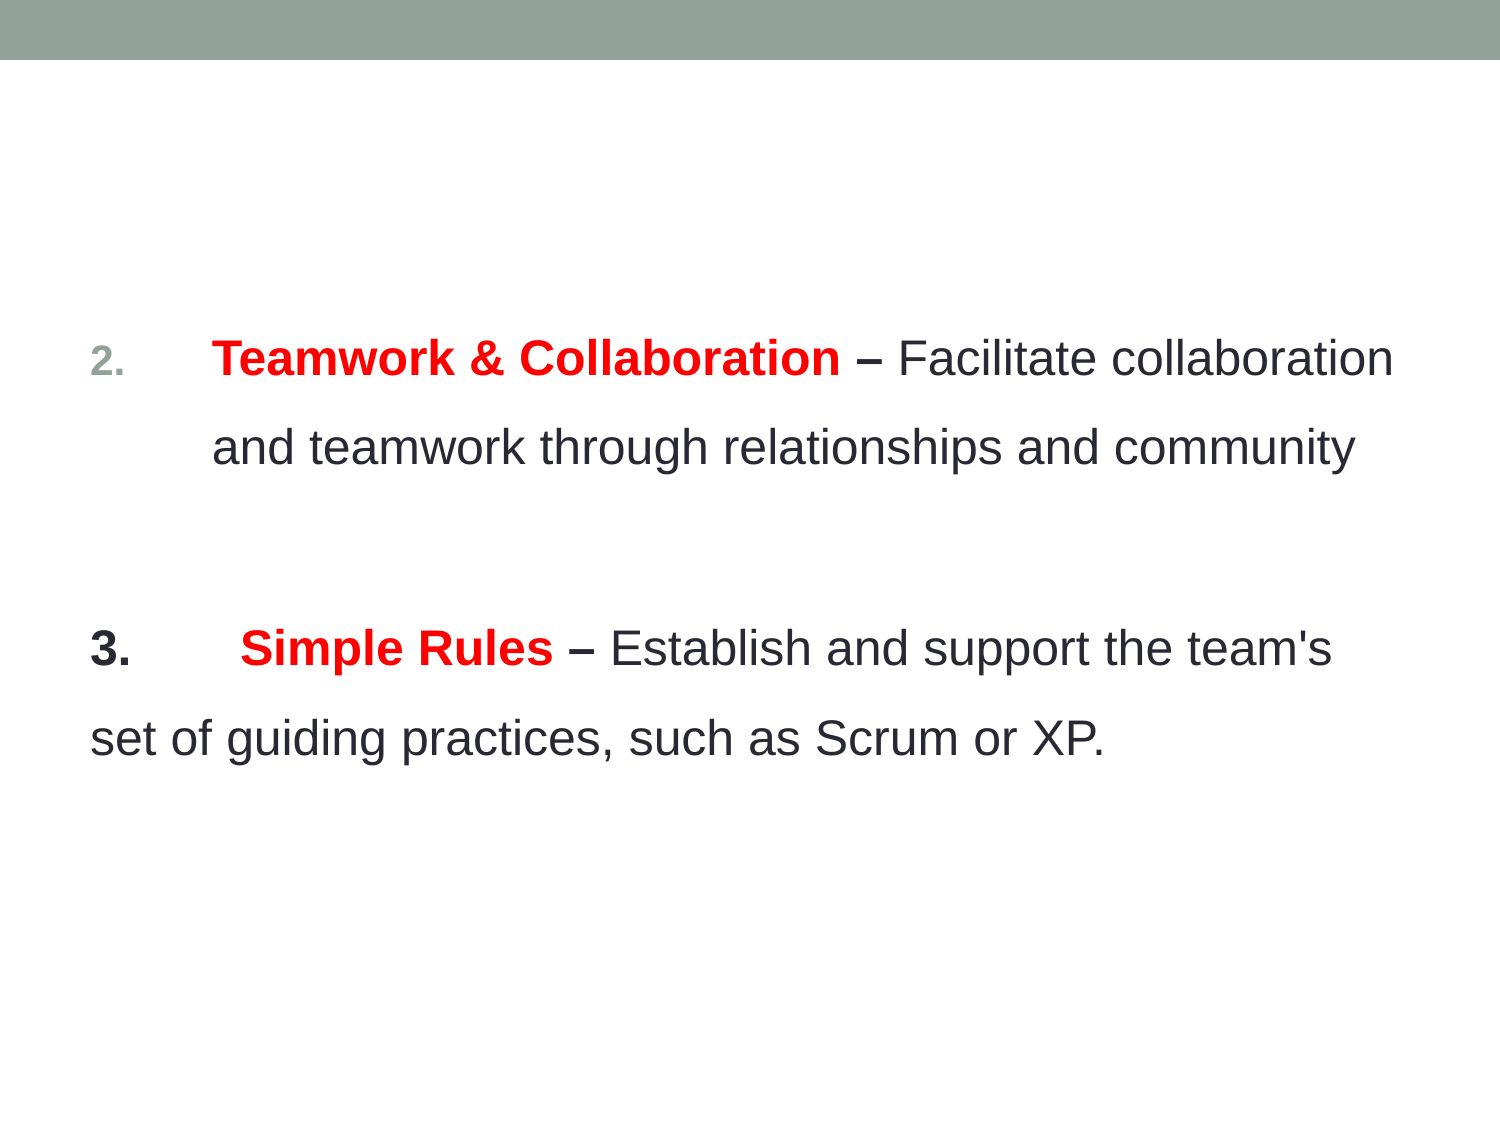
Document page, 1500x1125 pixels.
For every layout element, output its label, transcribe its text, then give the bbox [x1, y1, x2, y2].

list Teamwork & Collaboration – Facilitate collaboration and teamwork through relationships and community 3. Simple Rules – Establish and support the team's set of guiding practices, such as Scrum or XP. [75, 287, 1463, 1063]
